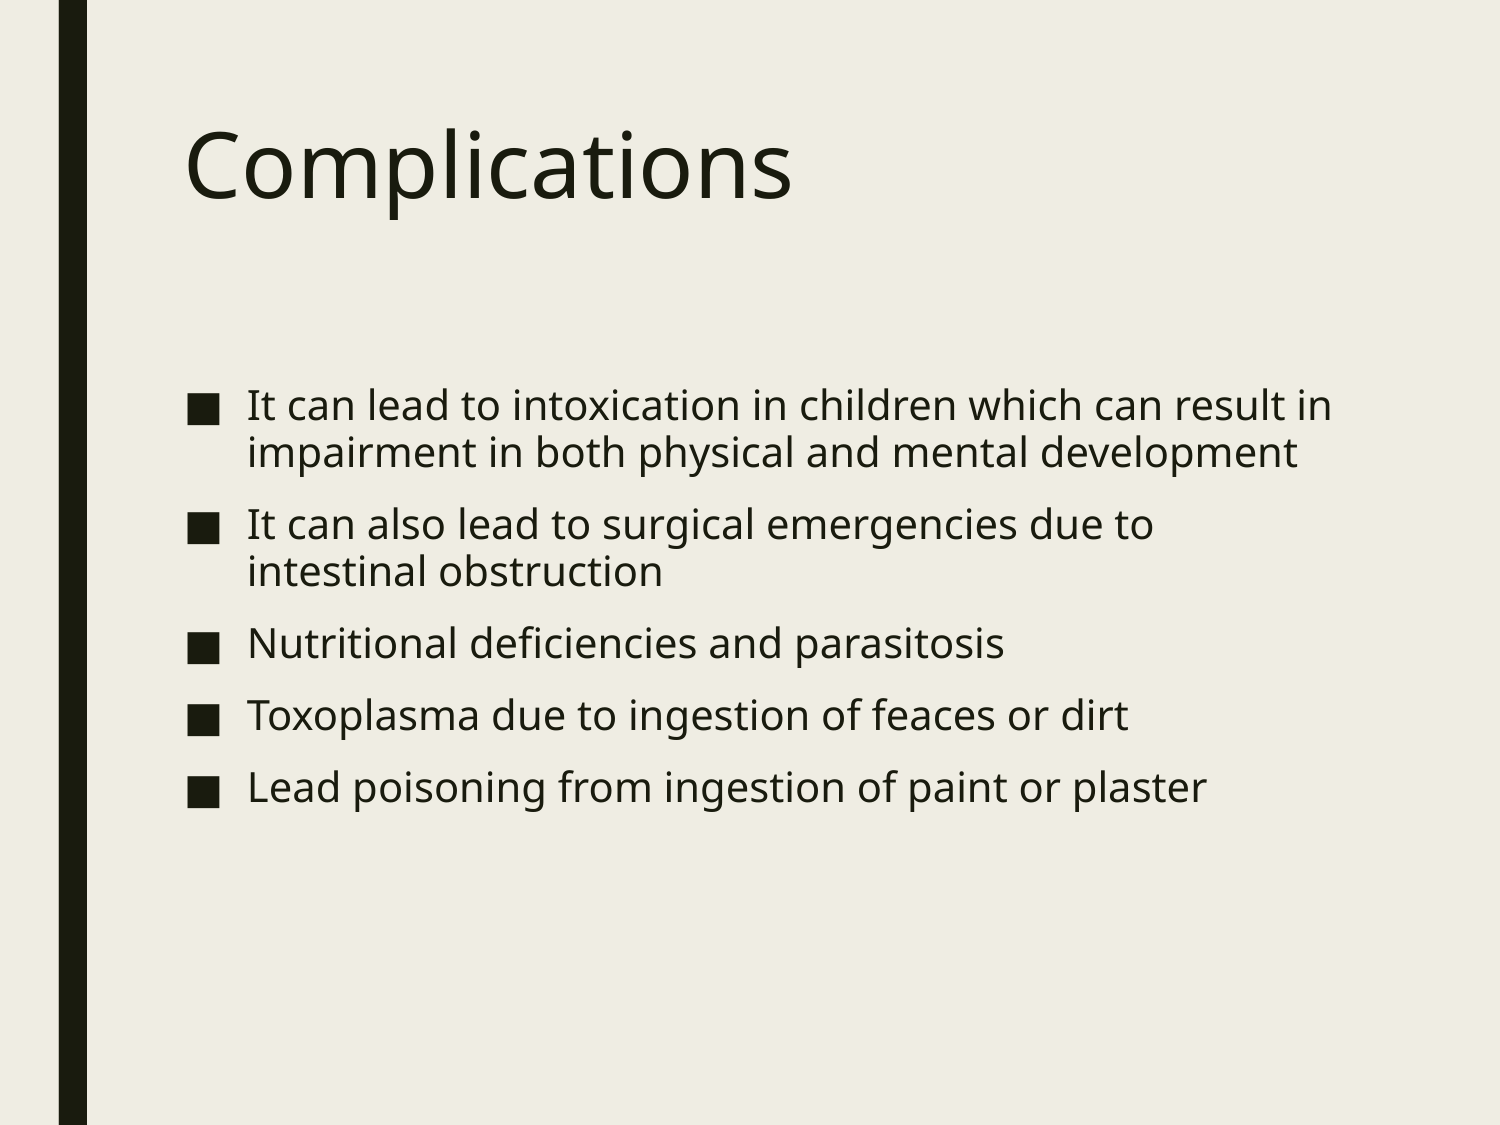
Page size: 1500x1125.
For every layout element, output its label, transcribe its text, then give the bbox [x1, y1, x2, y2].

title Complications [168, 112, 1351, 357]
list It can lead to intoxication in children which can result in impairment in both physical and mental development It can also lead to surgical emergencies due to intestinal obstruction Nutritional deficiencies and parasitosis Toxoplasma due to ingestion of feaces or dirt Lead poisoning from ingestion of paint or plaster [168, 375, 1351, 963]
